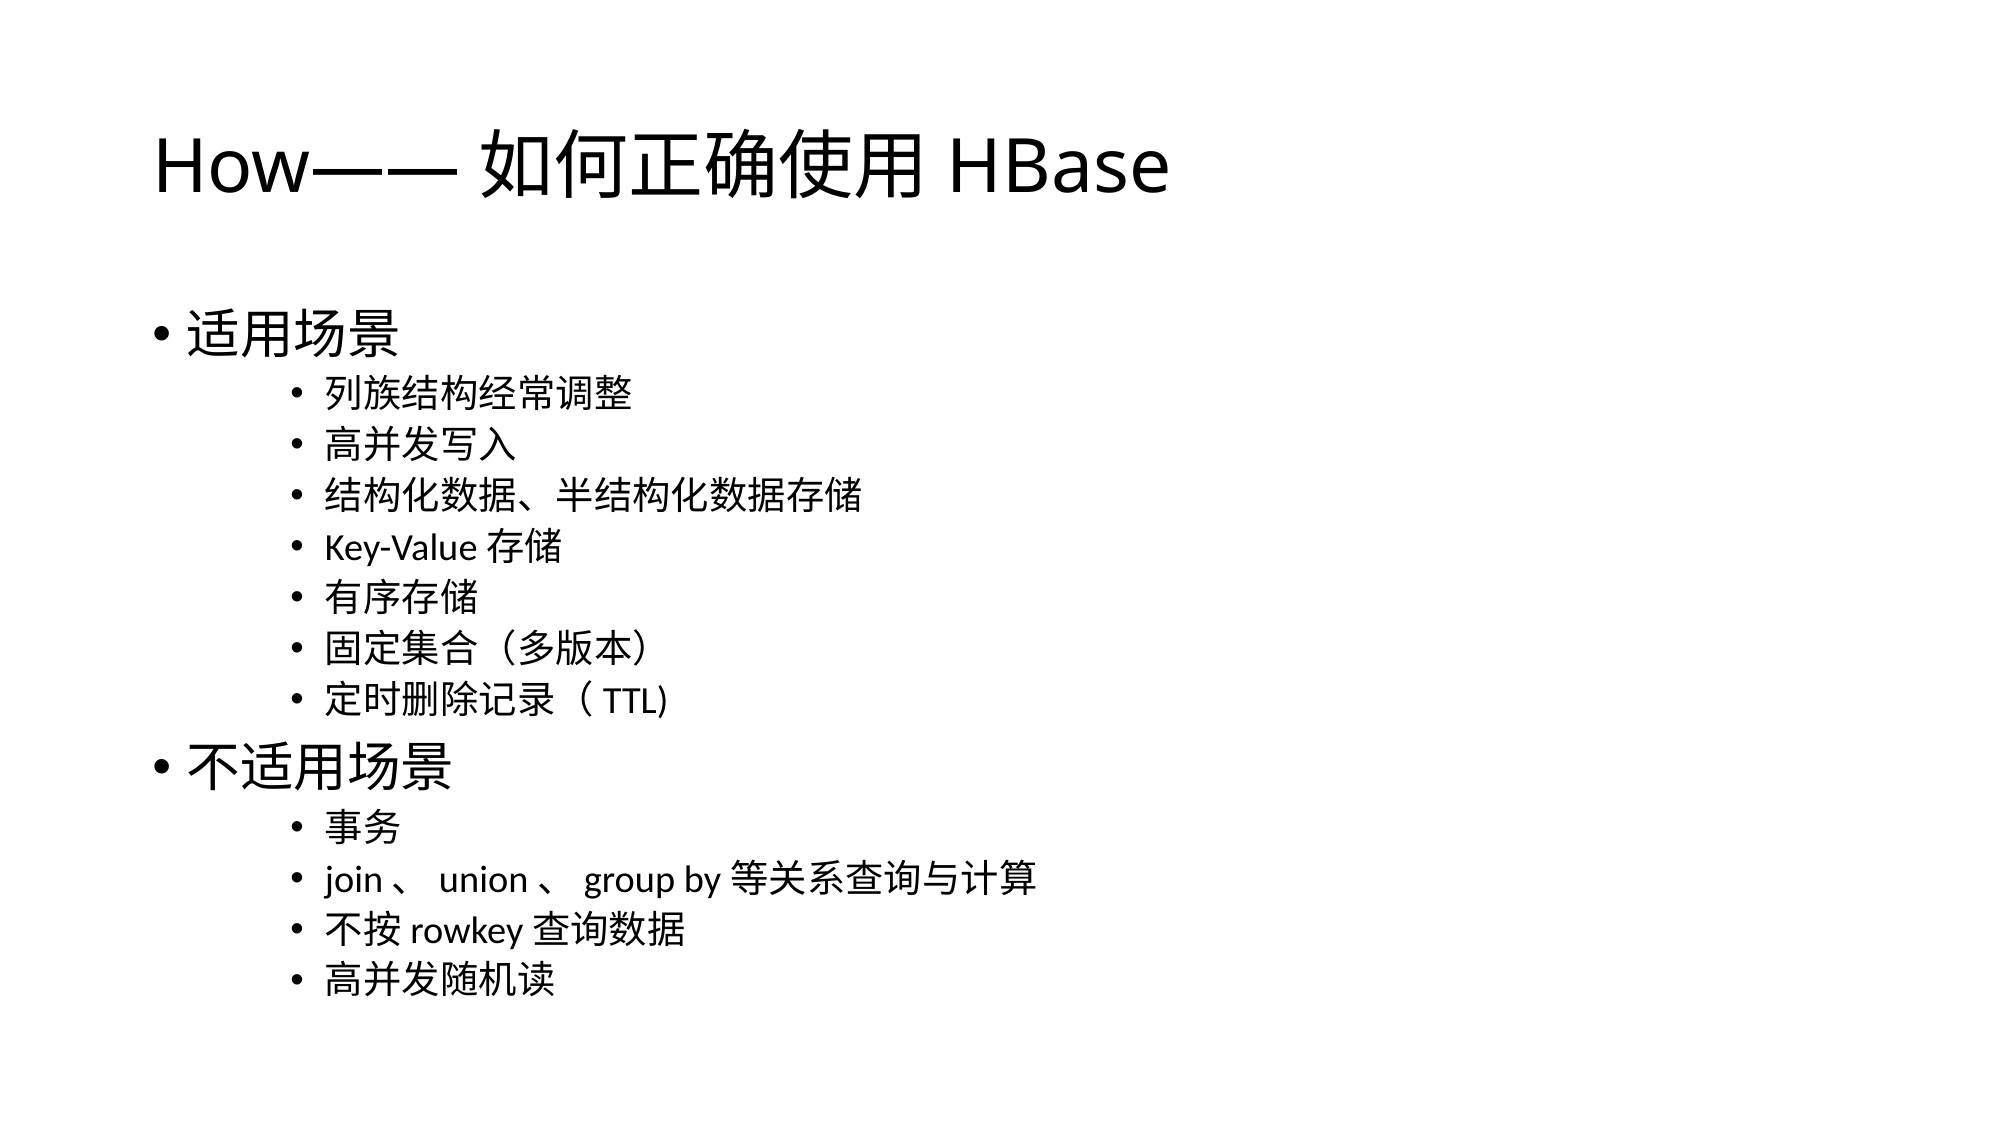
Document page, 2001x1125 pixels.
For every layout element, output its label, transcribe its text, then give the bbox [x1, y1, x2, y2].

title How——如何正确使用HBase [137, 59, 1863, 278]
list 适用场景 列族结构经常调整 高并发写入 结构化数据、半结构化数据存储 Key-Value存储 有序存储 固定集合（多版本） 定时删除记录（TTL) 不适用场景 事务 join、union、group by等关系查询与计算 不按rowkey查询数据 高并发随机读 [137, 299, 1863, 1014]
